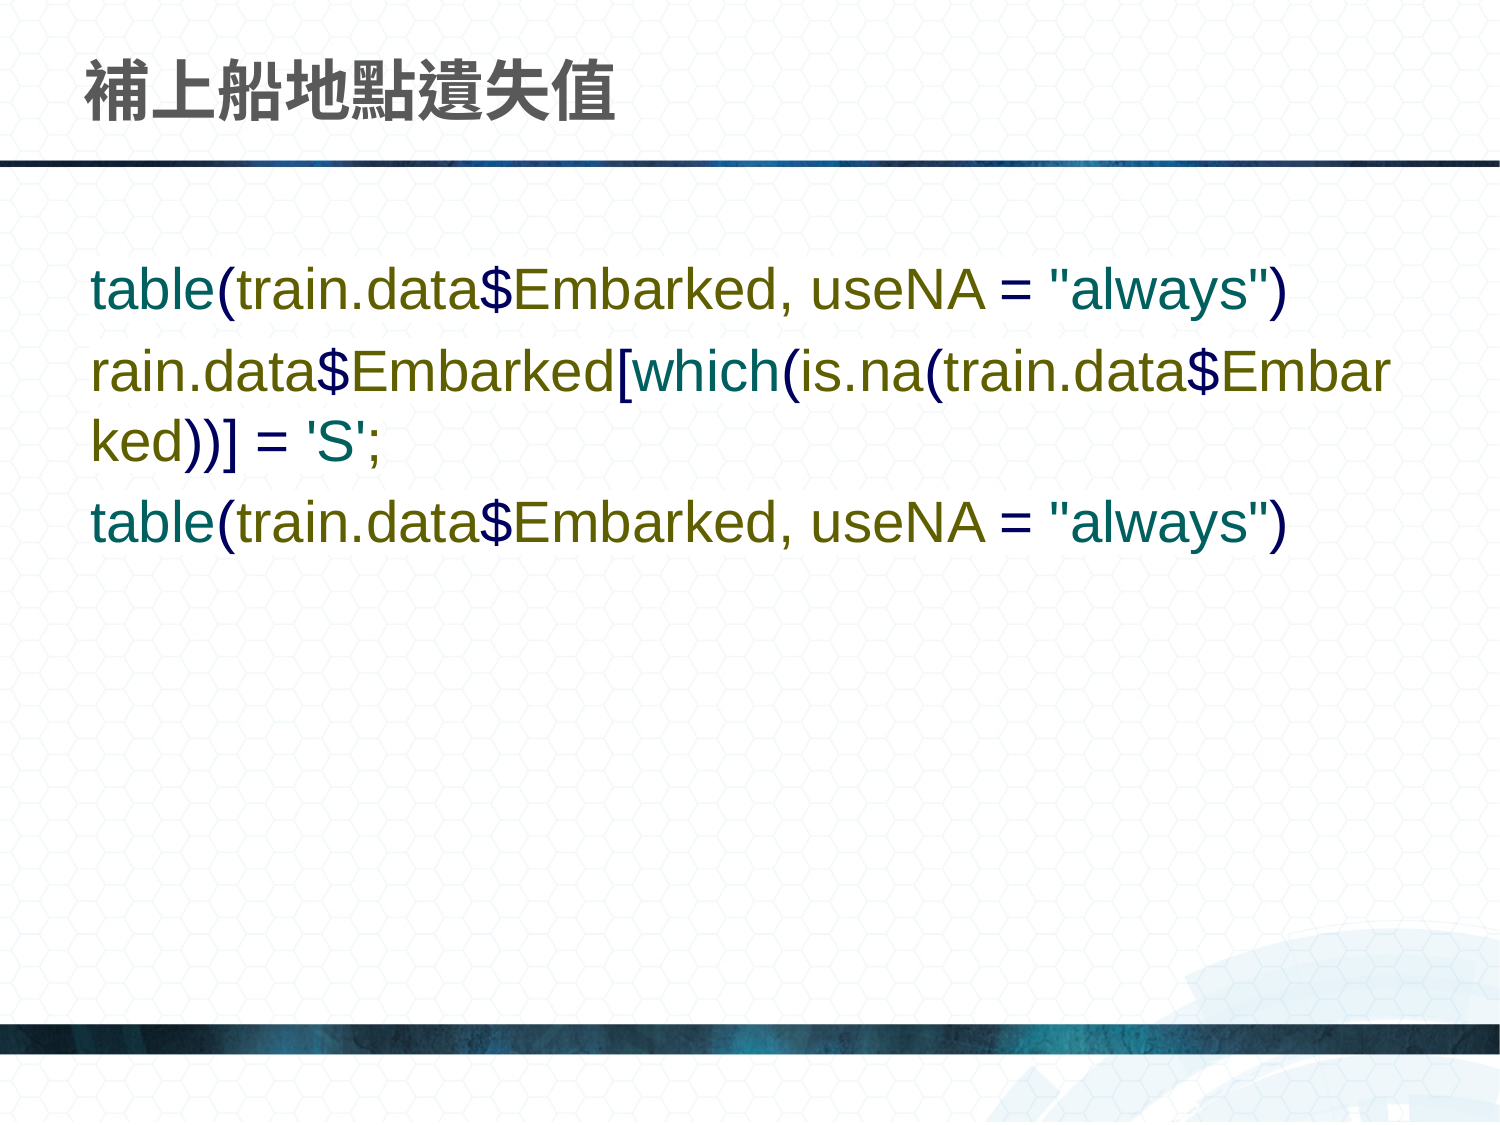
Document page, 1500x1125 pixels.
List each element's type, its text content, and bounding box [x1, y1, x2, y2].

list table(train.data$Embarked, useNA = "always") rain.data$Embarked[which(is.na(train.data$Embarked))] = 'S'; table(train.data$Embarked, useNA = "always") [75, 243, 1425, 1005]
picture [0, 0, 1500, 1122]
title 補上船地點遺失值 [69, 42, 1419, 135]
